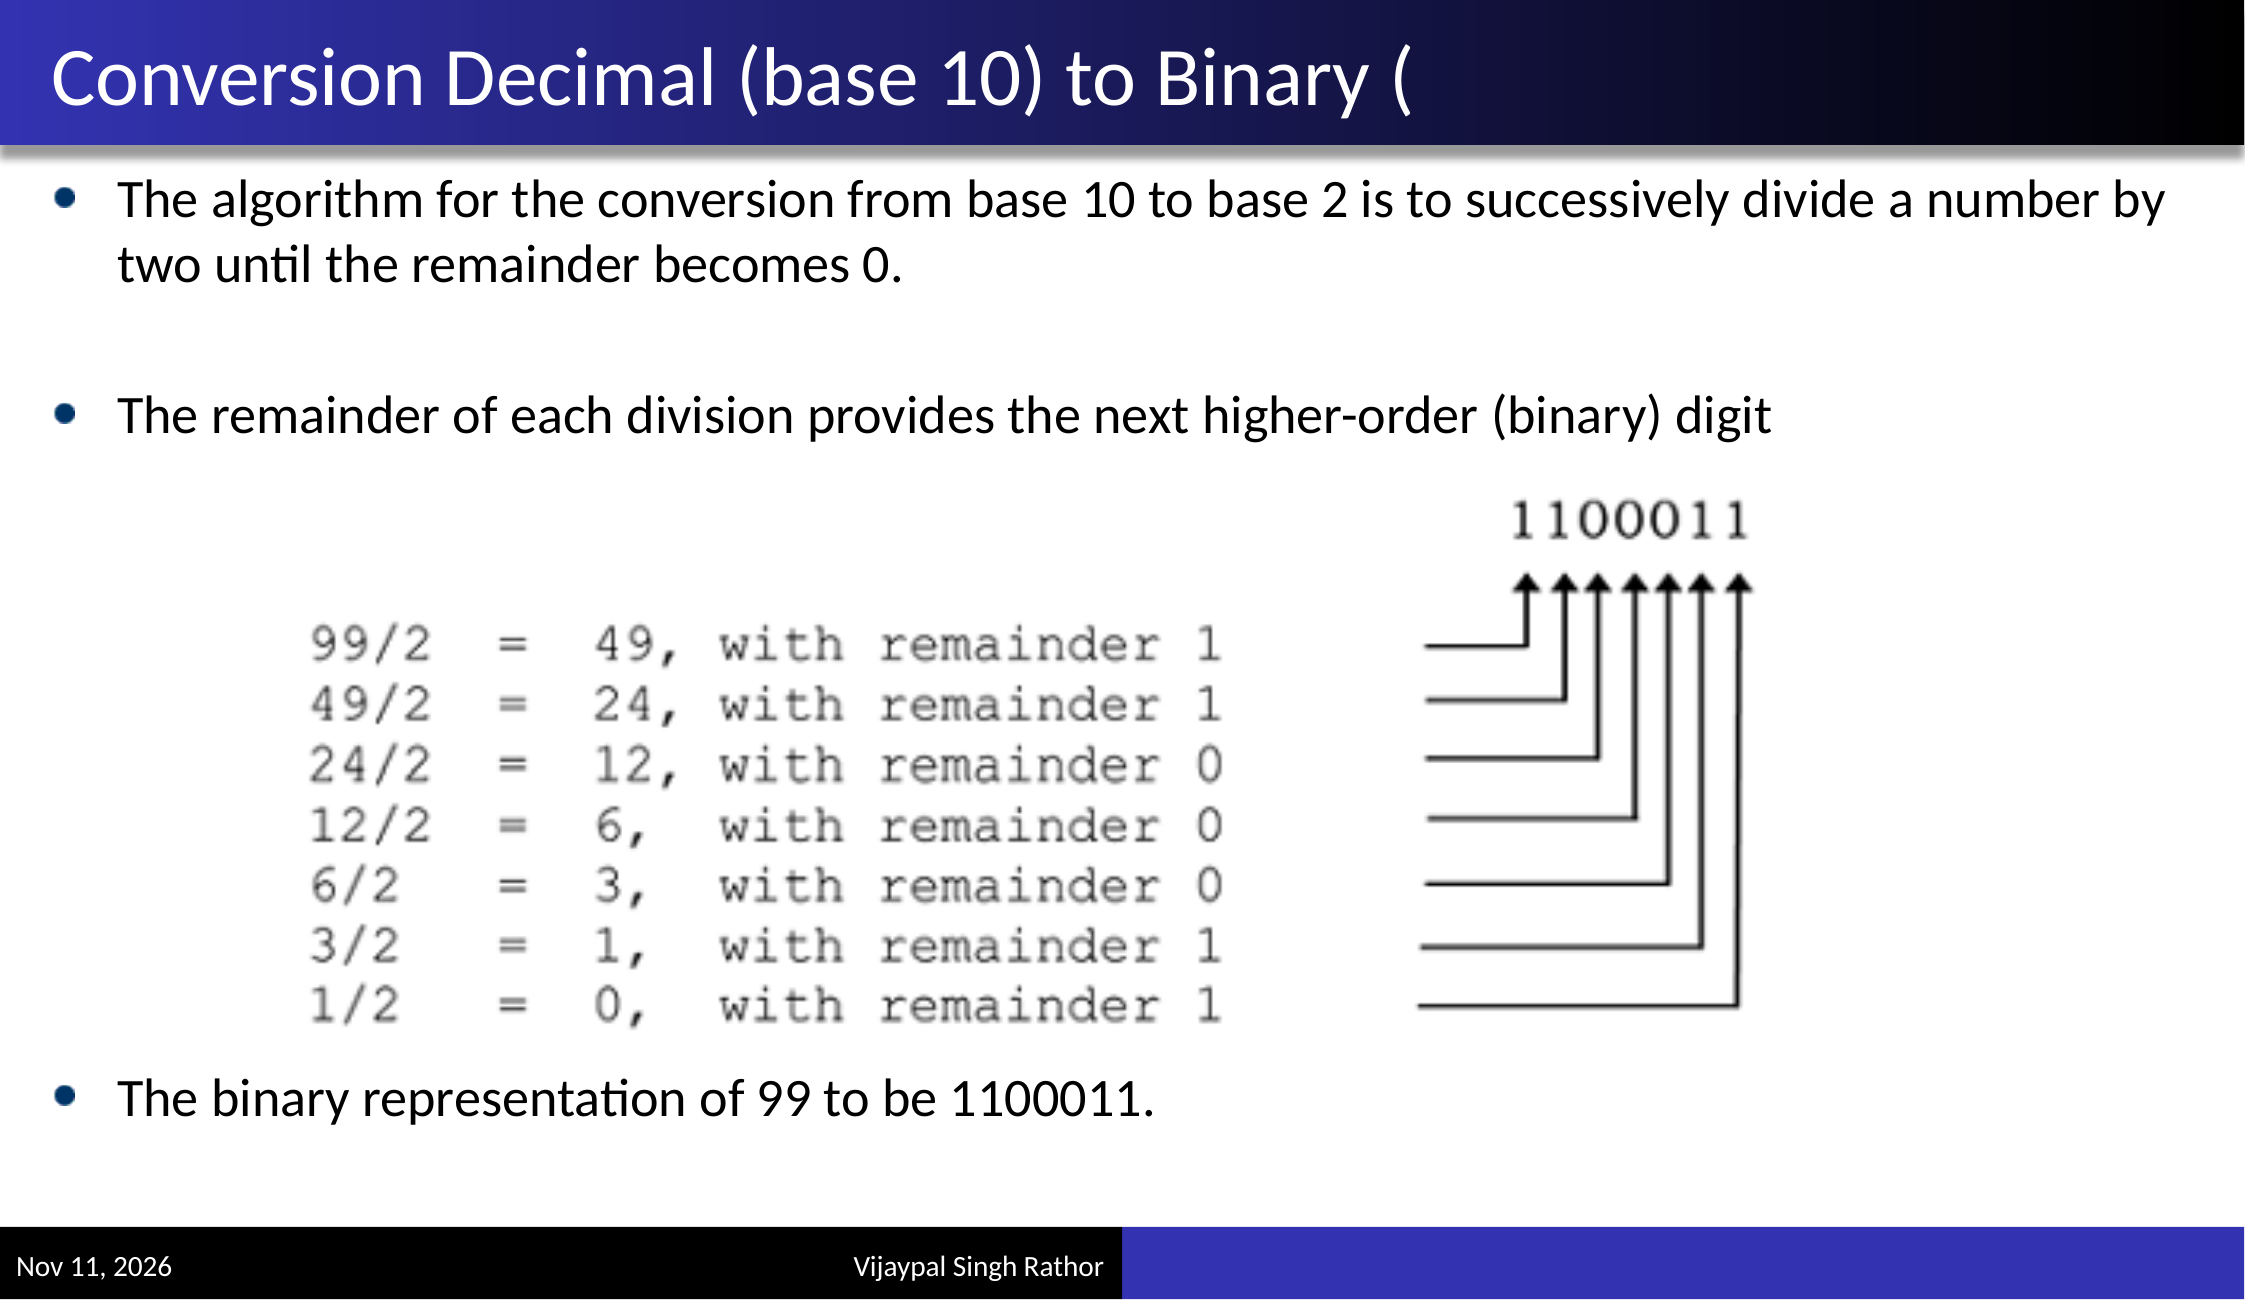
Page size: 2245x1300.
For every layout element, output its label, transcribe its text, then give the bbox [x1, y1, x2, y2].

title Conversion Decimal (base 10) to Binary ( [0, 0, 2189, 145]
picture [51, 400, 75, 424]
list The algorithm for the conversion from base 10 to base 2 is to successively divide a number by two until the remainder becomes 0. The remainder of each division provides the next higher-order (binary) digit The binary representation of 99 to be 1100011. [35, 155, 2224, 1231]
slide_number 23-Sep-21 [0, 1230, 263, 1300]
picture [51, 184, 75, 208]
picture [51, 1082, 75, 1106]
picture [262, 467, 1773, 1040]
